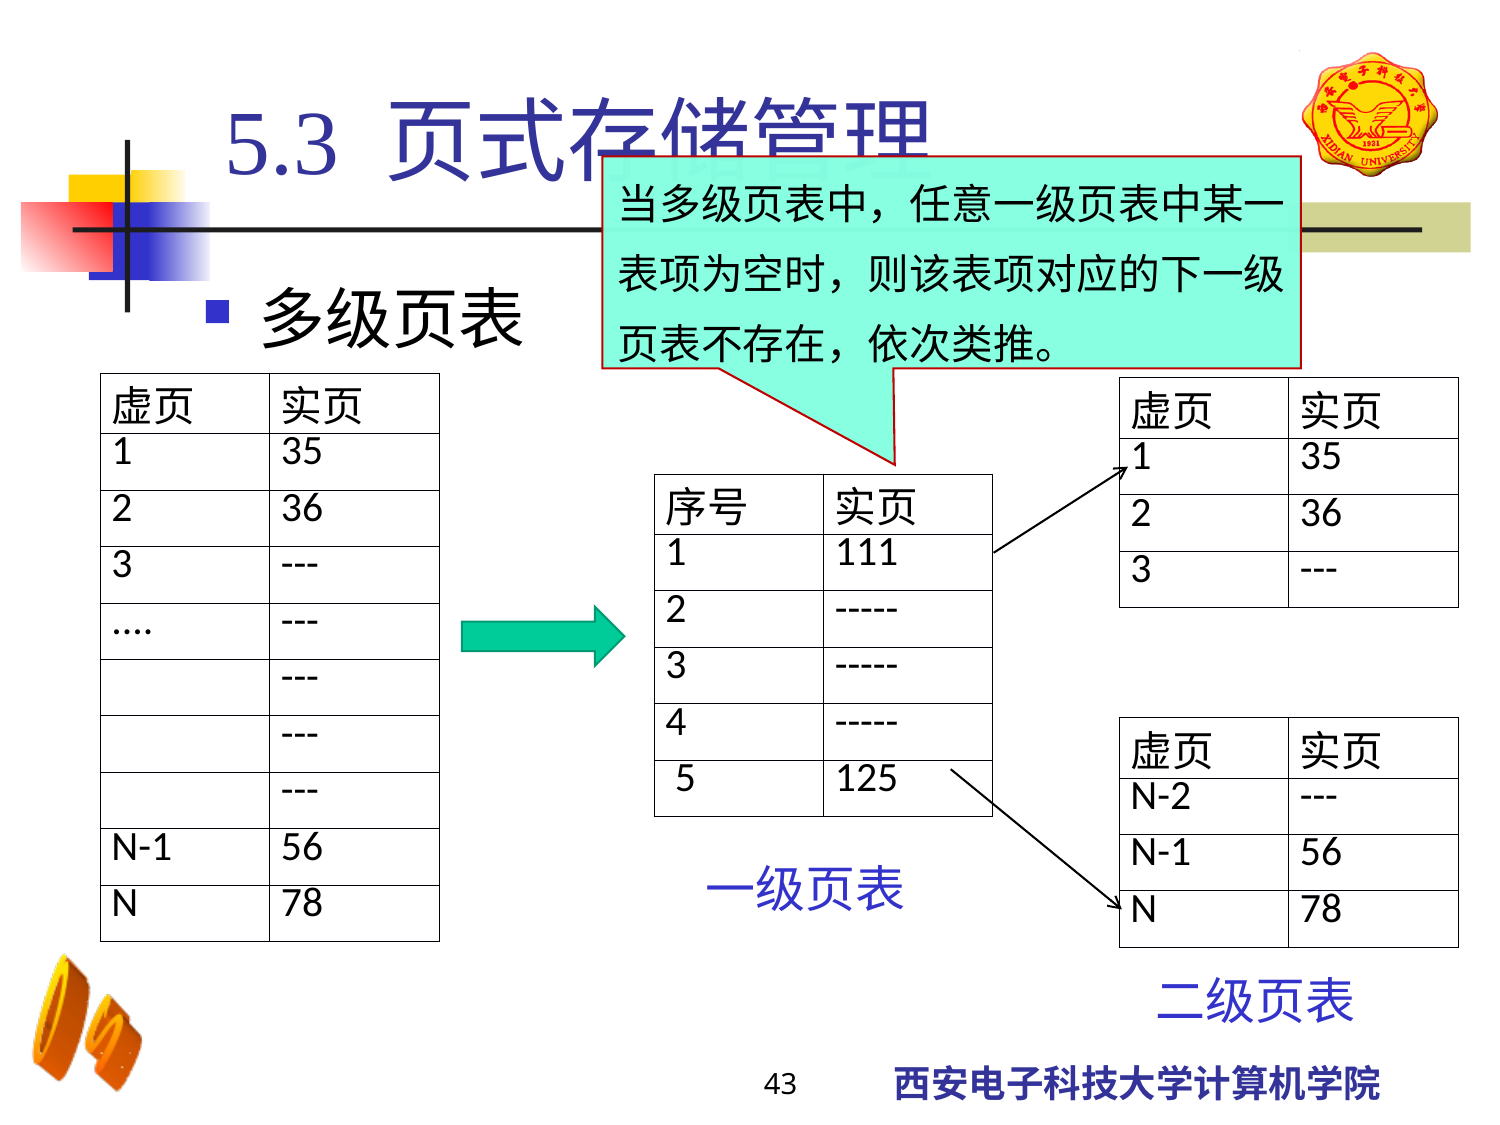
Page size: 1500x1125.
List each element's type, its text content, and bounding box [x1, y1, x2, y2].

table_cell 56 [1289, 835, 1458, 890]
table_cell 78 [270, 886, 439, 941]
text_box [460, 604, 626, 669]
table_cell 2 [655, 591, 823, 647]
table_cell [101, 773, 269, 828]
table_cell N-1 [101, 829, 269, 885]
table_cell 111 [824, 535, 950, 590]
table_cell [101, 660, 269, 715]
table_header 实页 [824, 475, 950, 534]
table_cell --- [270, 773, 439, 828]
table_cell --- [270, 716, 439, 772]
table_cell --- [270, 547, 439, 603]
table_header 虚页 [101, 374, 269, 433]
table_header 虚页 [1128, 718, 1288, 778]
table_cell .... [101, 604, 269, 659]
table_cell 2 [101, 491, 269, 546]
table_cell ----- [824, 591, 950, 647]
table_cell 36 [270, 491, 439, 546]
table_cell 4 [655, 704, 823, 760]
picture [0, 946, 164, 1120]
table_cell 2 [1128, 495, 1288, 551]
picture [1299, 50, 1438, 75]
table_cell 1 [1120, 439, 1288, 494]
table_cell --- [270, 604, 439, 659]
text_box 多级页表 [187, 237, 1463, 988]
table_cell 3 [655, 648, 823, 703]
table_header 实页 [1289, 378, 1458, 438]
table_cell N [101, 886, 269, 941]
text_box [499, 1037, 813, 1113]
table_header 实页 [1289, 718, 1458, 778]
table_cell 35 [1289, 439, 1458, 494]
text_box 当多级页表中，任意一级页表中某一表项为空时，则该表项对应的下一级页表不存在，依次类推。 [601, 155, 1302, 467]
table_cell [101, 716, 269, 772]
table_cell 56 [270, 829, 439, 885]
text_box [950, 466, 1128, 910]
table_cell 36 [1289, 495, 1458, 551]
table_cell --- [270, 660, 439, 715]
table_cell 125 [824, 761, 950, 816]
table_cell 3 [101, 547, 269, 603]
table_cell N-2 [1128, 779, 1288, 834]
table_header 序号 [655, 475, 823, 534]
text_box 一级页表 [690, 850, 963, 926]
table_cell 1 [101, 434, 269, 490]
text_box 二级页表 [1141, 961, 1413, 1037]
text_box 5.3 页式存储管理 [209, 75, 1488, 200]
table_cell --- [1289, 779, 1458, 834]
table_cell N-1 [1128, 835, 1288, 890]
table_cell ----- [824, 704, 950, 760]
table_cell 35 [270, 434, 439, 490]
table_cell 5 [655, 761, 823, 816]
table_cell 78 [1289, 891, 1458, 947]
table_header 虚页 [1120, 378, 1288, 438]
table_cell ----- [824, 648, 950, 703]
table_cell --- [1289, 552, 1458, 607]
table_cell 1 [655, 535, 823, 590]
table_cell 3 [1128, 552, 1288, 607]
table_header 实页 [270, 374, 439, 433]
table_cell N [1120, 891, 1288, 947]
